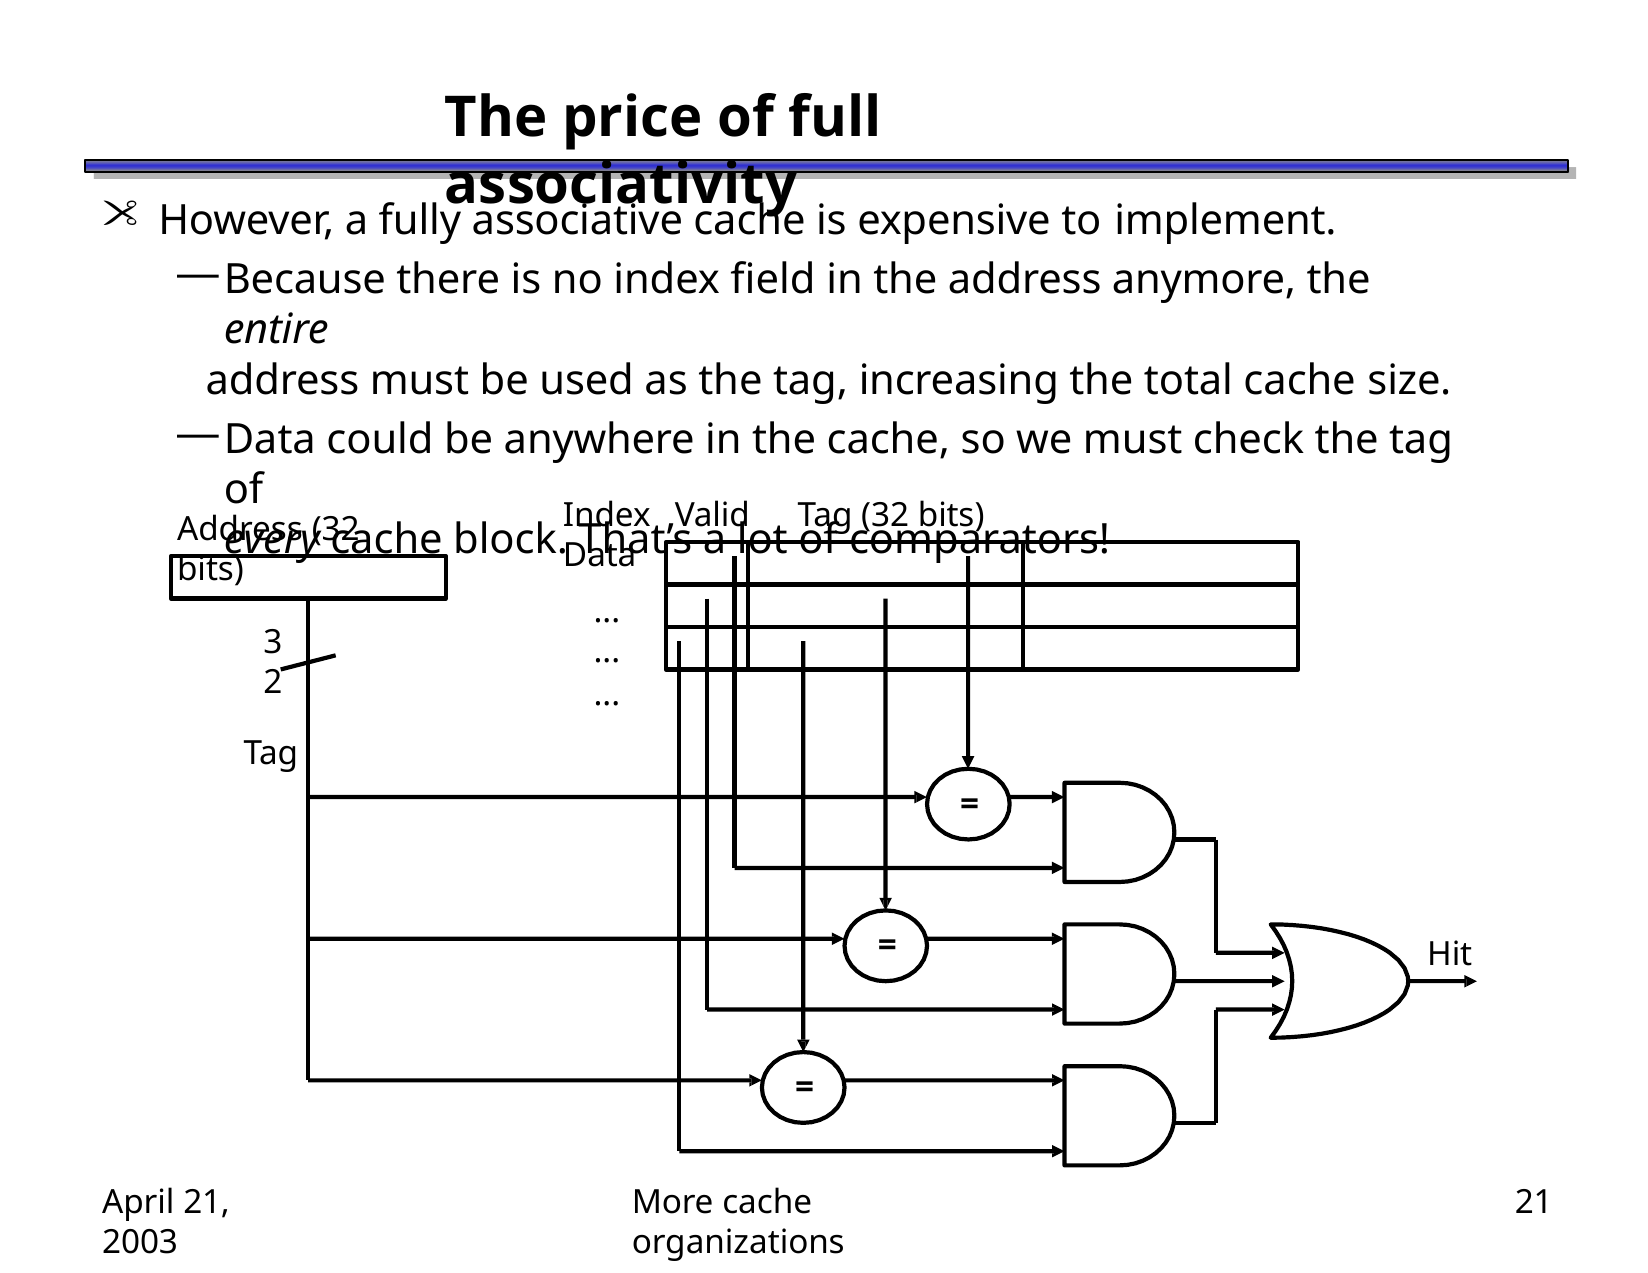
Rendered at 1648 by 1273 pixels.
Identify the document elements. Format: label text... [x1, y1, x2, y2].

text_box [735, 794, 801, 800]
text_box [680, 794, 707, 800]
picture [1213, 161, 1567, 171]
text_box Index Valid Tag (32 bits) Data ... ... ... [560, 493, 1195, 713]
text_box [844, 1074, 1064, 1087]
text_box [844, 910, 928, 982]
text_box [1064, 924, 1175, 1024]
text_box [170, 556, 446, 599]
text_box [309, 936, 679, 941]
text_box [806, 865, 883, 871]
text_box [1023, 542, 1299, 584]
text_box [961, 556, 975, 768]
text_box [806, 932, 845, 946]
text_box [308, 794, 679, 800]
text_box [1023, 584, 1299, 626]
text_box [708, 794, 734, 800]
picture [85, 173, 442, 179]
text_box [680, 936, 801, 941]
slide_number More cache organizations [629, 1180, 1014, 1273]
text_box [679, 1144, 1064, 1158]
text_box However, a fully associative cache is expensive to implement. Because there is no index field in the address anymore, the entire address must be used as the tag, increasing the total cache size. Data could be anywhere in the cache, so we must check the tag of every cache block. That’s a lot of comparators! [99, 192, 1471, 563]
text_box [707, 1007, 801, 1012]
text_box [879, 598, 892, 911]
footer April 21, 2003 [99, 1180, 313, 1273]
text_box [1408, 975, 1477, 988]
text_box [734, 865, 801, 871]
text_box [761, 1052, 845, 1123]
picture [86, 161, 442, 171]
text_box [888, 861, 1064, 875]
text_box [926, 932, 1064, 946]
text_box [797, 641, 810, 1053]
text_box [1009, 790, 1064, 804]
title The price of full associativity [442, 79, 1213, 192]
text_box [888, 790, 927, 804]
text_box [1270, 924, 1409, 1038]
text_box [1174, 975, 1285, 988]
text_box Address (32 bits) [174, 507, 429, 556]
text_box [1215, 946, 1285, 960]
slide_number 21 [1510, 1180, 1554, 1273]
text_box [1215, 1003, 1285, 1016]
text_box [806, 1003, 1064, 1016]
text_box [1023, 626, 1299, 670]
text_box [308, 1074, 762, 1087]
text_box [927, 768, 1010, 840]
text_box 32 Tag [241, 620, 301, 772]
text_box [806, 794, 883, 800]
text_box [1064, 782, 1175, 882]
text_box [1064, 1066, 1175, 1166]
text_box Hit [1424, 932, 1474, 972]
picture [1213, 160, 1577, 179]
